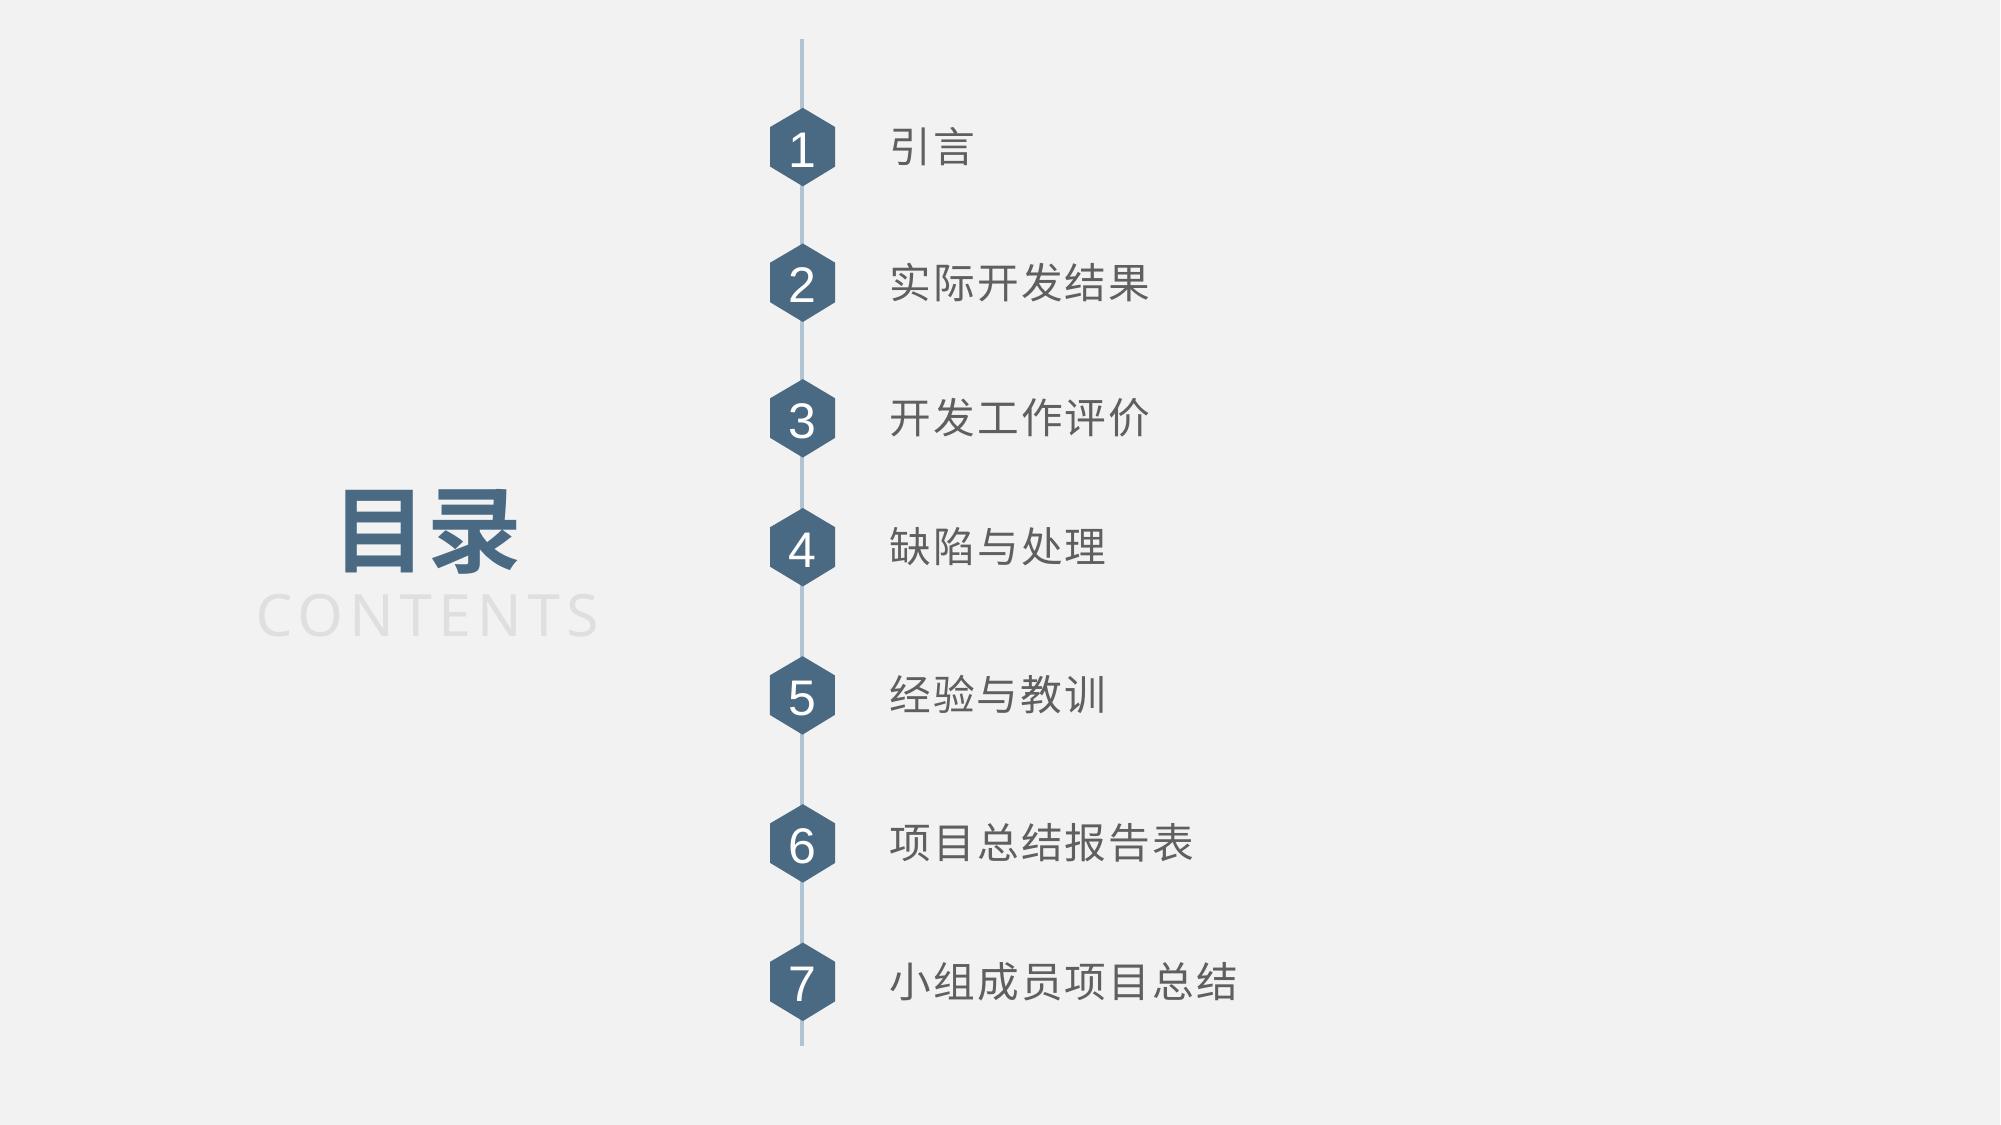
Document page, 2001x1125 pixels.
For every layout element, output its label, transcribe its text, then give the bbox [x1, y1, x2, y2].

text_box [769, 235, 1696, 328]
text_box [769, 370, 1696, 464]
text_box CONTENTS [282, 548, 572, 678]
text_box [769, 934, 1696, 1027]
text_box 目录 [282, 463, 572, 548]
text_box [769, 499, 1696, 592]
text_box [769, 648, 1696, 741]
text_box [769, 99, 1696, 192]
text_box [769, 796, 1696, 889]
